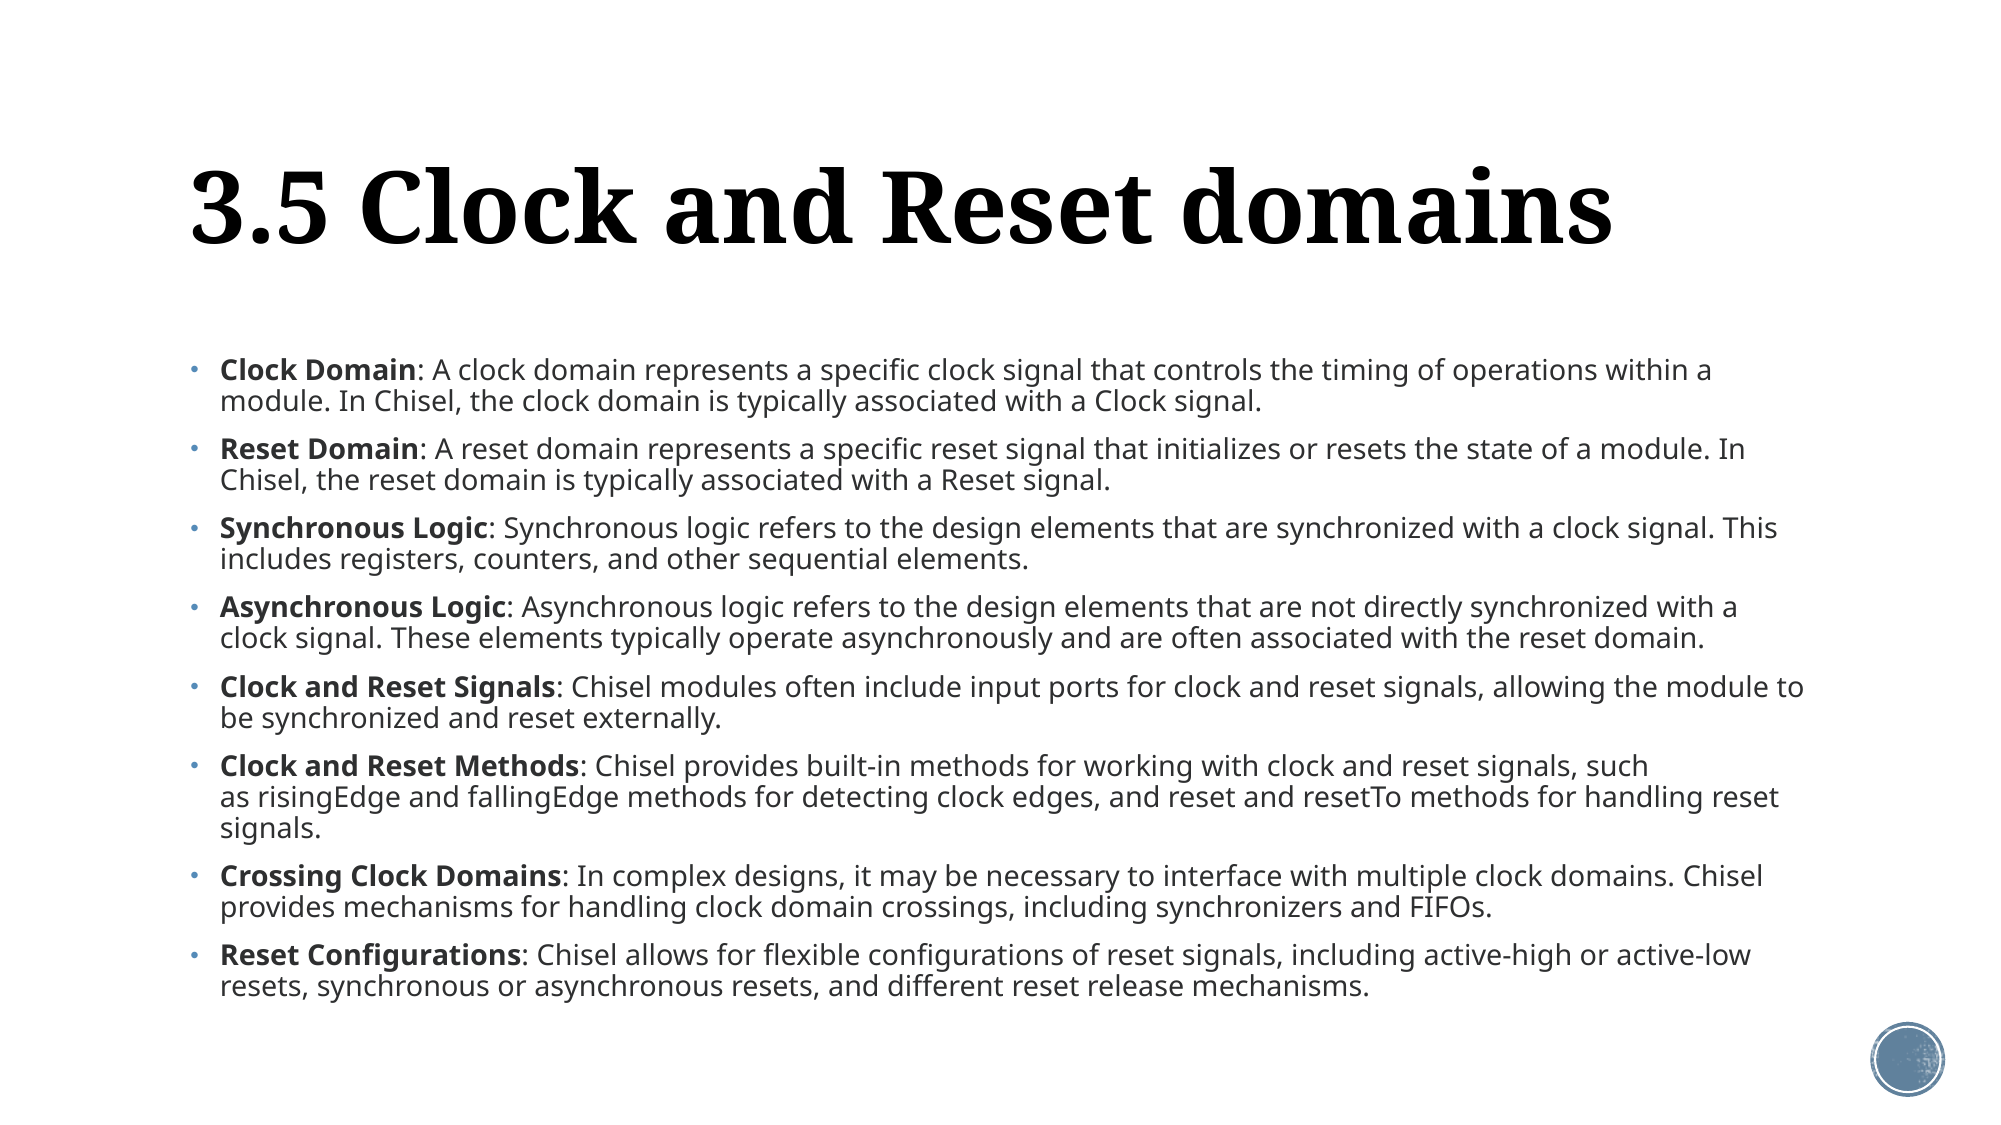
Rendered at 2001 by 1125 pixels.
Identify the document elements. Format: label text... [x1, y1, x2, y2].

title 3.5 Clock and Reset domains [175, 79, 1826, 344]
list Clock Domain: A clock domain represents a specific clock signal that controls the timing of operations within a module. In Chisel, the clock domain is typically associated with a Clock signal. Reset Domain: A reset domain represents a specific reset signal that initializes or resets the state of a module. In Chisel, the reset domain is typically associated with a Reset signal. Synchronous Logic: Synchronous logic refers to the design elements that are synchronized with a clock signal. This includes registers, counters, and other sequential elements. Asynchronous Logic: Asynchronous logic refers to the design elements that are not directly synchronized with a clock signal. These elements typically operate asynchronously and are often associated with the reset domain. Clock and Reset Signals: Chisel modules often include input ports for clock and reset signals, allowing the module to be synchronized and reset externally. Clock and Reset Methods: Chisel provides built-in methods for working with clock and reset signals, such as risingEdge and fallingEdge methods for detecting clock edges, and reset and resetTo methods for handling reset signals. Crossing Clock Domains: In complex designs, it may be necessary to interface with multiple clock domains. Chisel provides mechanisms for handling clock domain crossings, including synchronizers and FIFOs. Reset Configurations: Chisel allows for flexible configurations of reset signals, including active-high or active-low resets, synchronous or asynchronous resets, and different reset release mechanisms. [175, 348, 1826, 1013]
